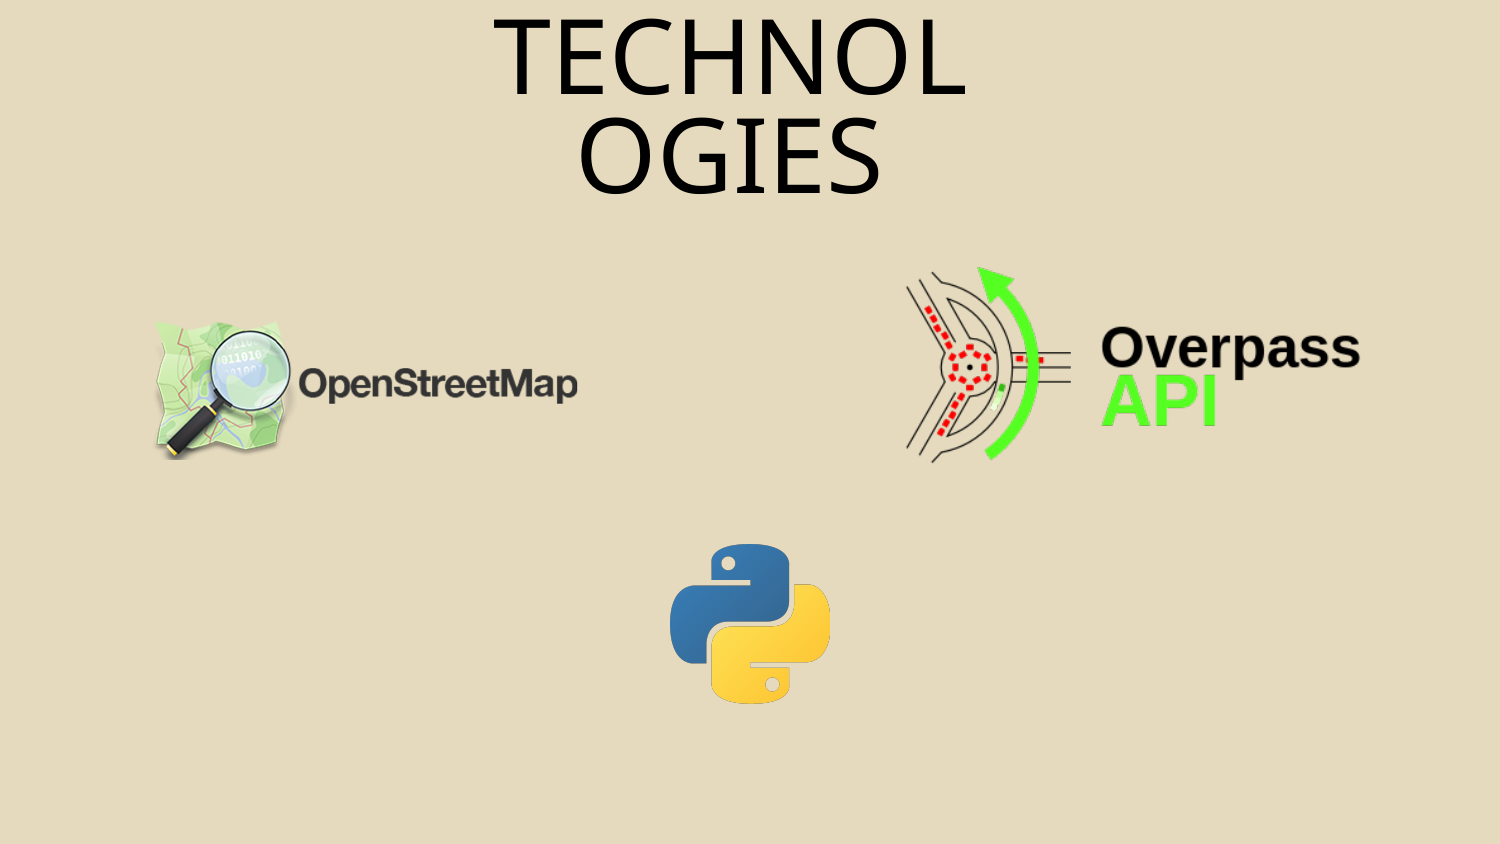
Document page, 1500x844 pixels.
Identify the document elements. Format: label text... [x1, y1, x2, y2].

picture [670, 544, 830, 704]
picture [869, 266, 1374, 469]
picture [143, 311, 588, 461]
title TECHNOLOGIES [465, 48, 995, 181]
